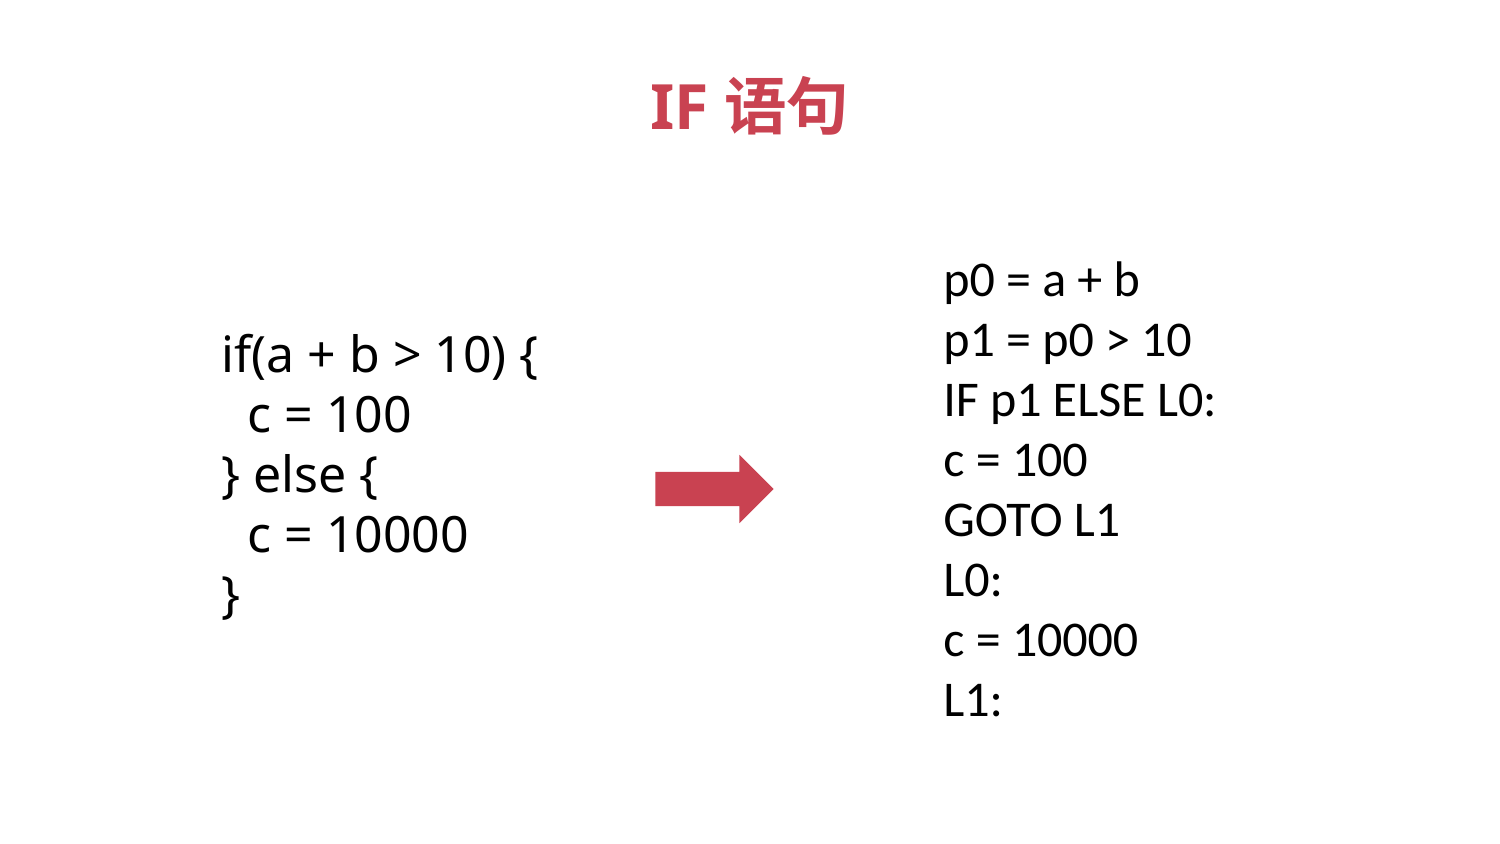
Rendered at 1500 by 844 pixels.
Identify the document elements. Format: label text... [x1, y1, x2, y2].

text_box p0 = a + b p1 = p0 > 10 IF p1 ELSE L0: c = 100 GOTO L1 L0: c = 10000 L1: [928, 239, 1232, 734]
title IF语句 [74, 33, 1426, 175]
text_box [655, 454, 774, 524]
text_box if(a + b > 10) { c = 100 } else { c = 10000 } [206, 315, 554, 631]
